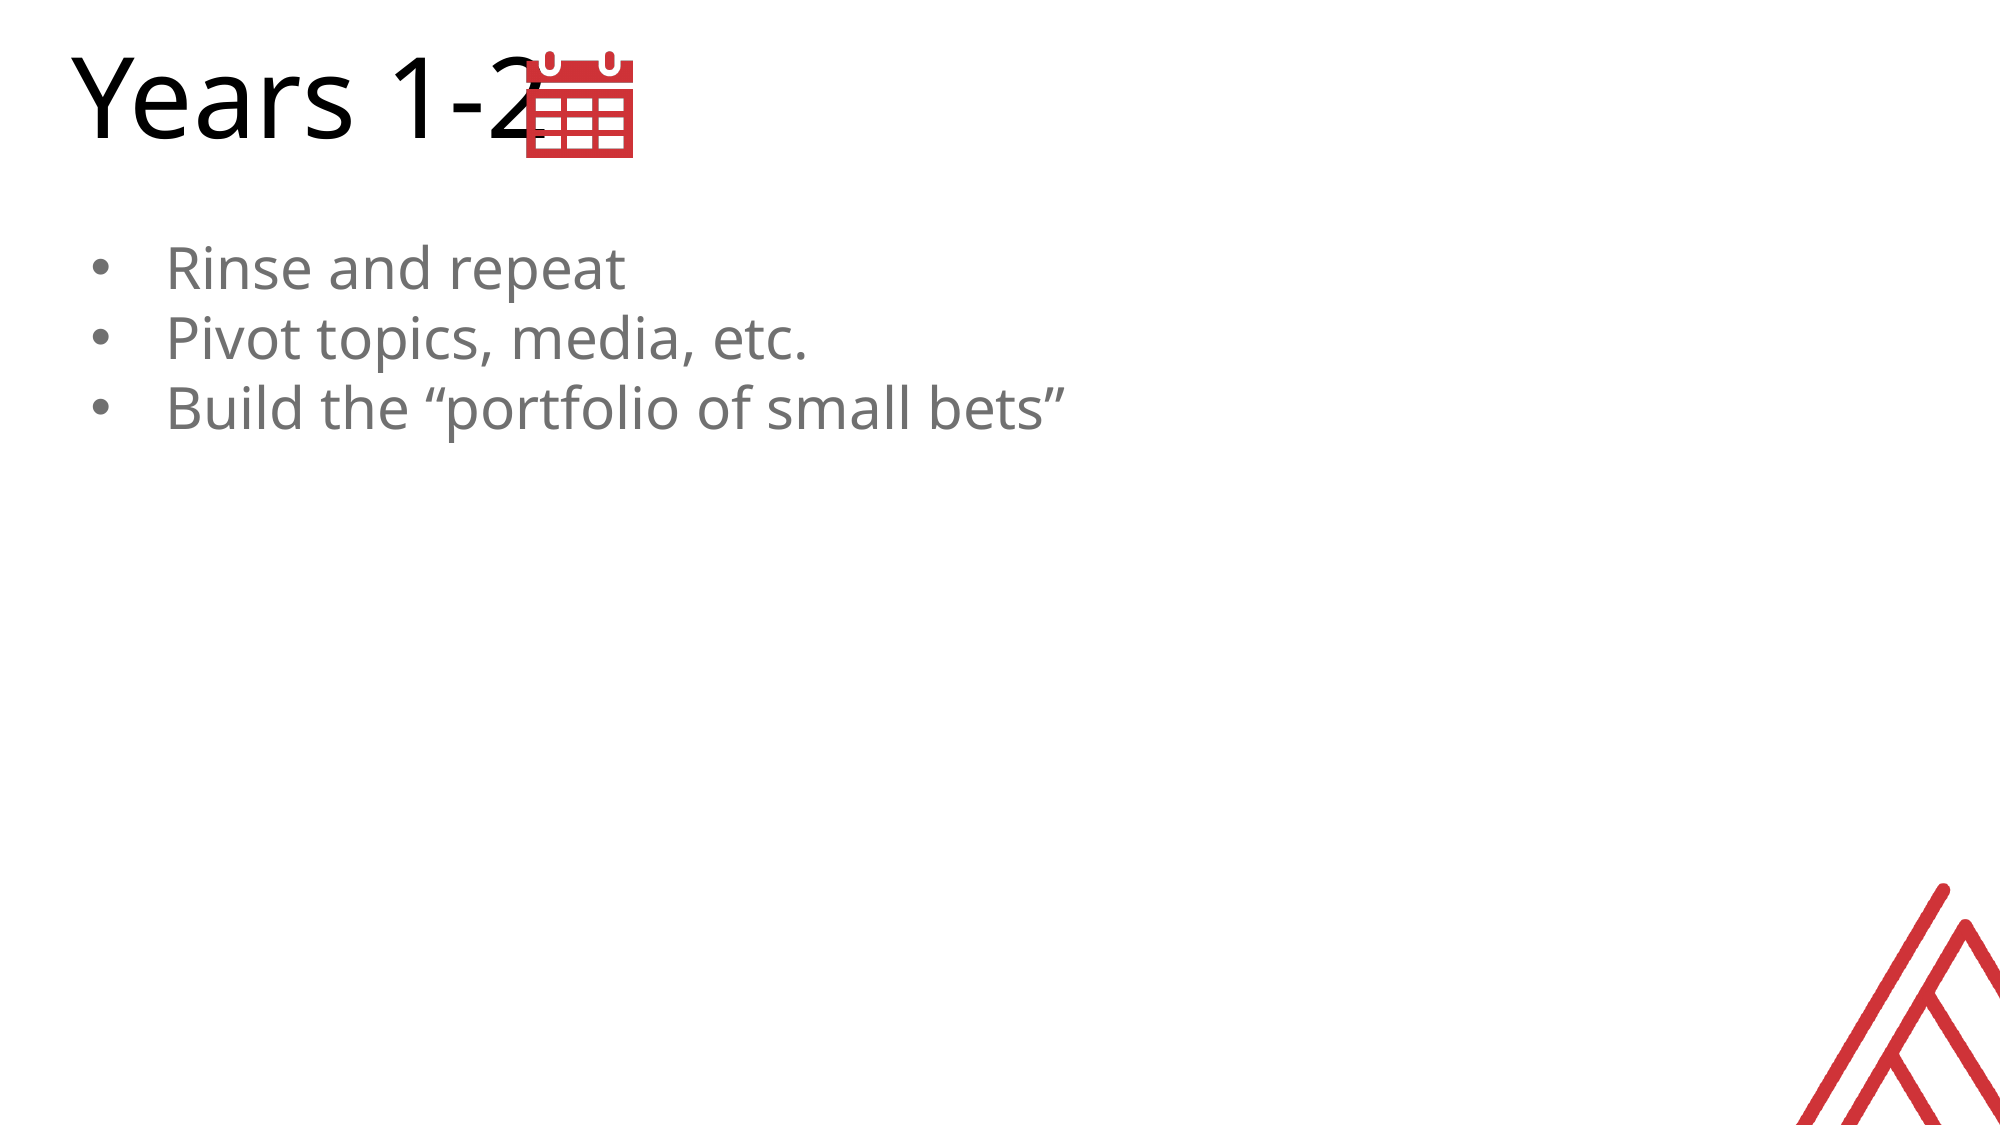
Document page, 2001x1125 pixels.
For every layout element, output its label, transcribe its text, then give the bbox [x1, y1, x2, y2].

text_box Years 1-2 [56, 18, 1665, 169]
picture [504, 29, 655, 180]
text_box Rinse and repeat Pivot topics, media, etc. Build the “portfolio of small bets” [75, 223, 1650, 519]
picture [1787, 880, 2000, 1125]
